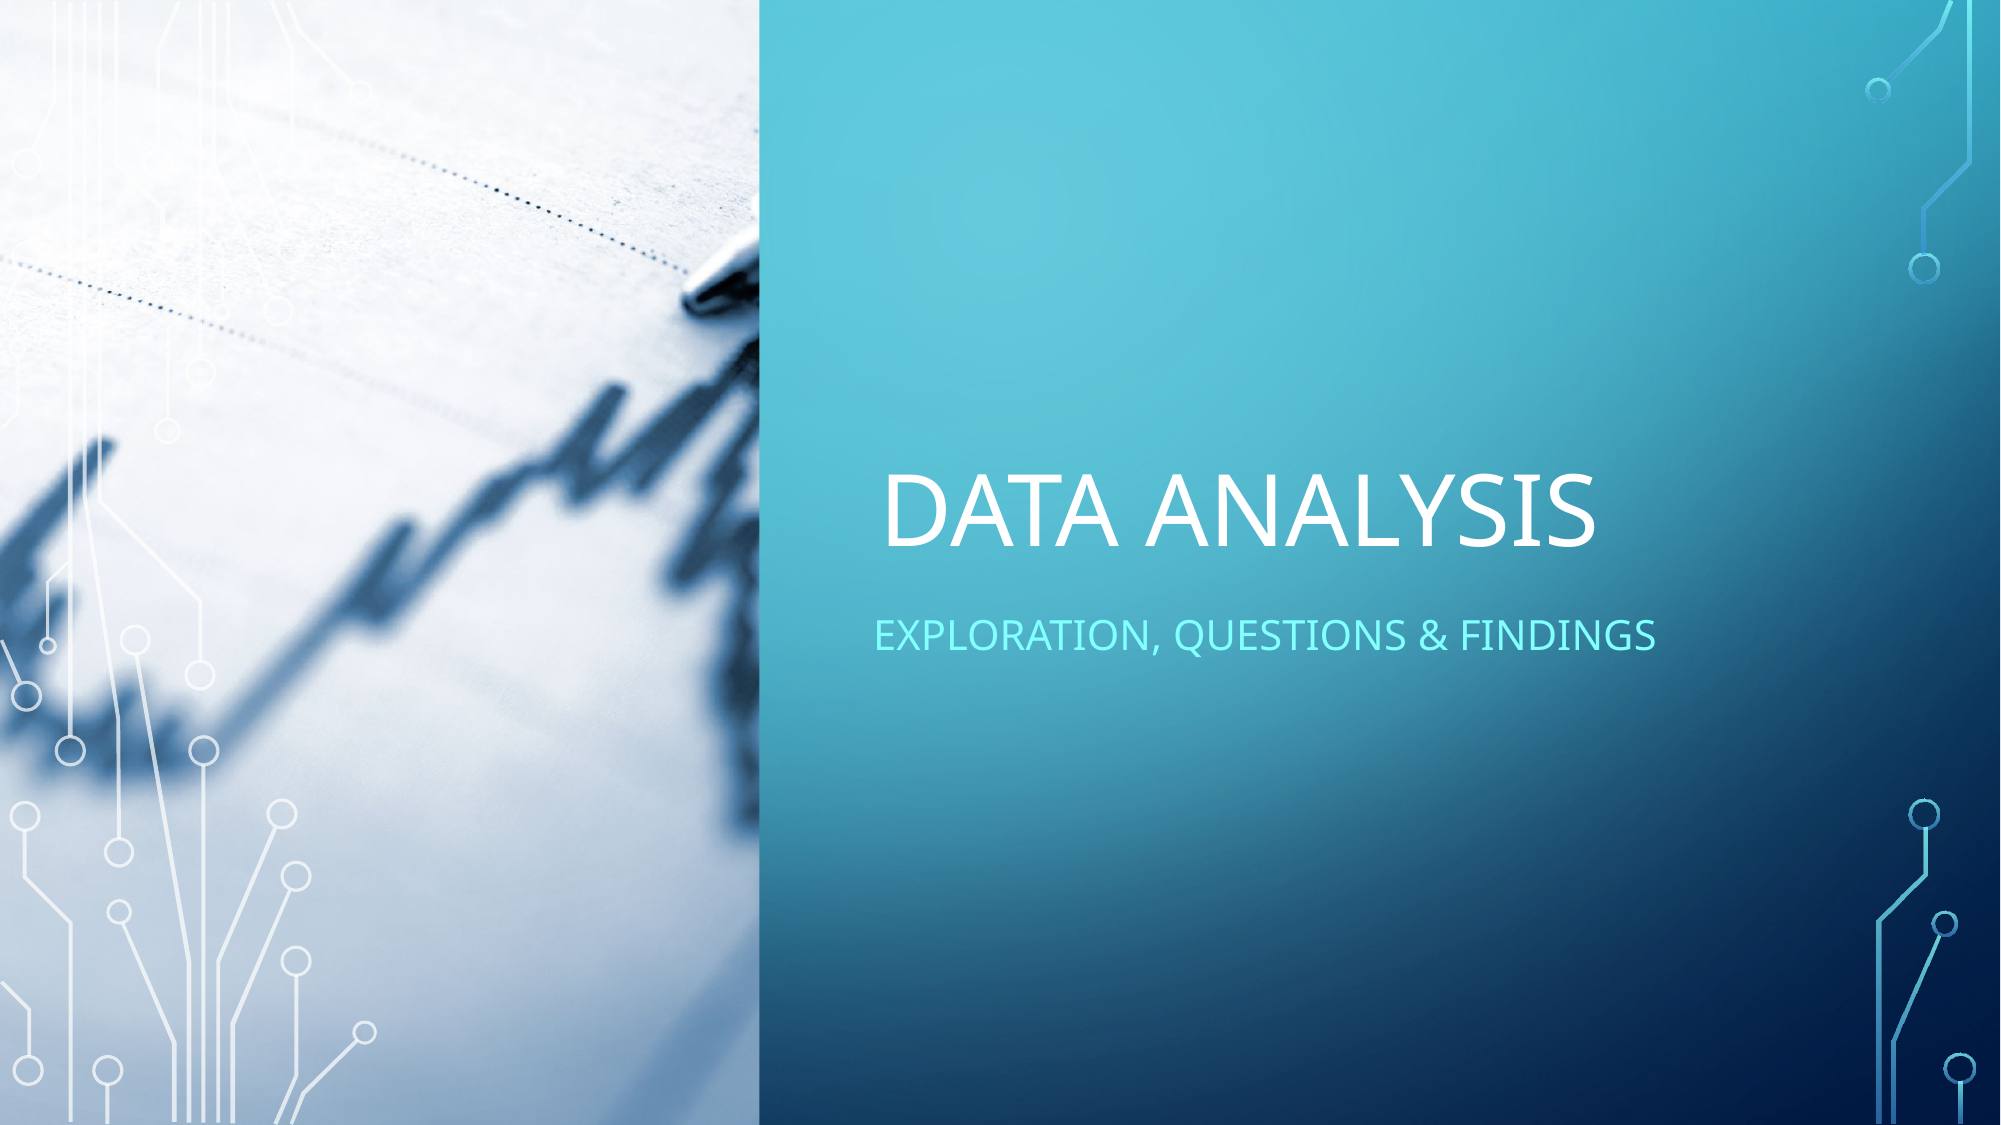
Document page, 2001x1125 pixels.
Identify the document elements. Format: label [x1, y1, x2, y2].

text_box [0, 0, 379, 1125]
text_box [760, 0, 2000, 1125]
picture [379, 0, 760, 1125]
text_box [1863, 0, 1976, 1124]
